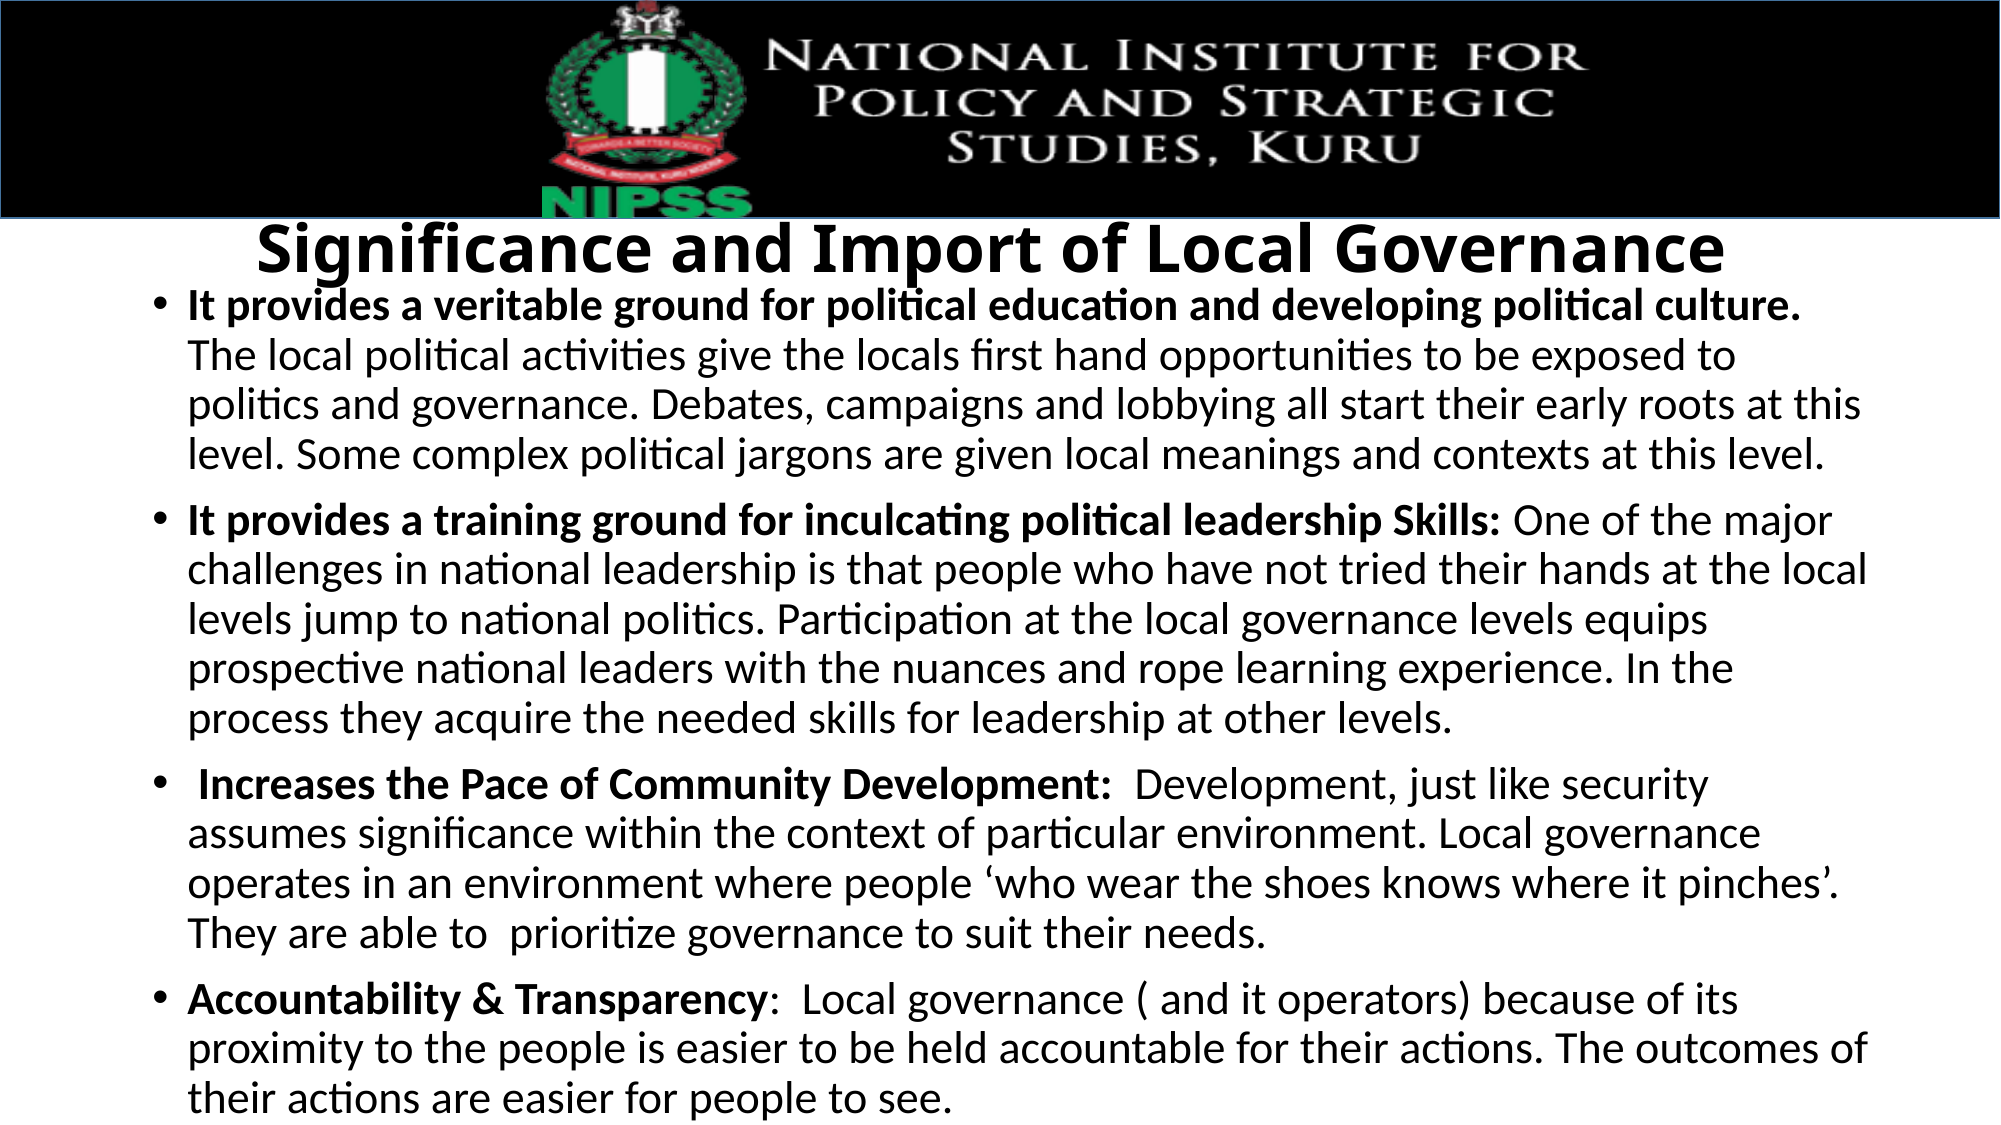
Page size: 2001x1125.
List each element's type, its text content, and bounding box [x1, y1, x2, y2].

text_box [0, 0, 2000, 218]
list It provides a veritable ground for political education and developing political culture. The local political activities give the locals first hand opportunities to be exposed to politics and governance. Debates, campaigns and lobbying all start their early roots at this level. Some complex political jargons are given local meanings and contexts at this level. It provides a training ground for inculcating political leadership Skills: One of the major challenges in national leadership is that people who have not tried their hands at the local levels jump to national politics. Participation at the local governance levels equips prospective national leaders with the nuances and rope learning experience. In the process they acquire the needed skills for leadership at other levels. Increases the Pace of Community Development: Development, just like security assumes significance within the context of particular environment. Local governance operates in an environment where people ‘who wear the shoes knows where it pinches’. They are able to prioritize governance to suit their needs. Accountability & Transparency: Local governance ( and it operators) because of its proximity to the people is easier to be held accountable for their actions. The outcomes of their actions are easier for people to see. [137, 273, 1893, 1125]
title Significance and Import of Local Governance [241, 219, 1966, 295]
